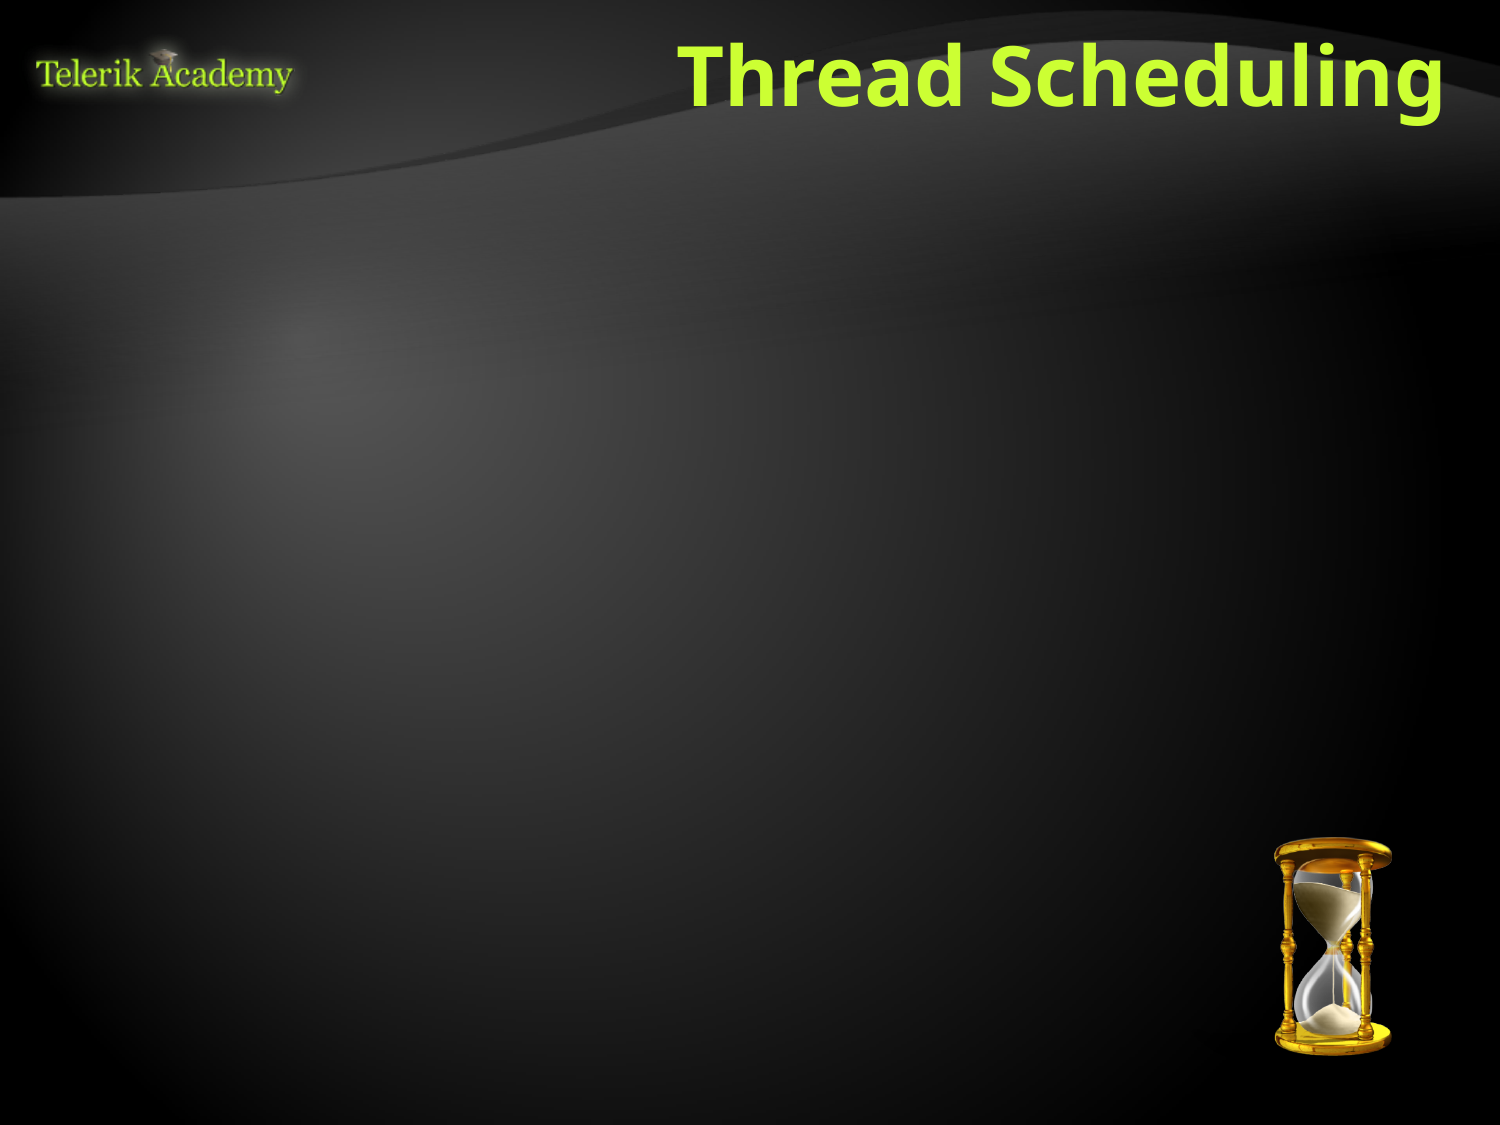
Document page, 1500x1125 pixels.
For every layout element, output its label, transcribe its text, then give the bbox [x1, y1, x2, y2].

title Thread Scheduling [300, 12, 1463, 150]
picture [0, 0, 1500, 1125]
